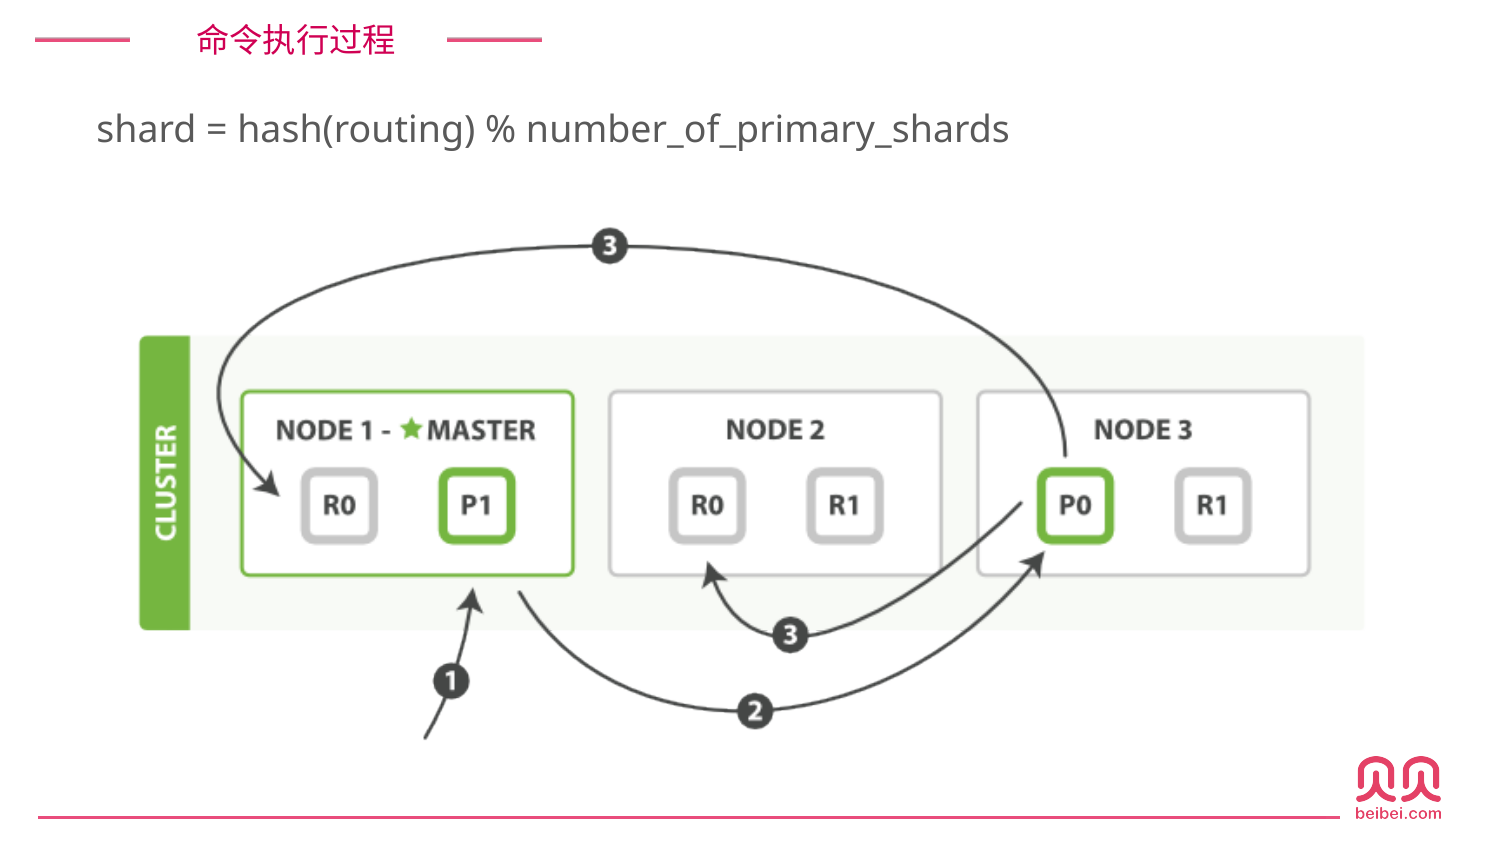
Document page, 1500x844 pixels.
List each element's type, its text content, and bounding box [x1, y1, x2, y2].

picture [35, 33, 130, 42]
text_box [38, 756, 1442, 819]
picture [447, 33, 542, 42]
text_box 命令执行过程 [173, 11, 404, 67]
text_box shard = hash(routing) % number_of_primary_shards [81, 97, 1187, 158]
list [95, 191, 1399, 778]
